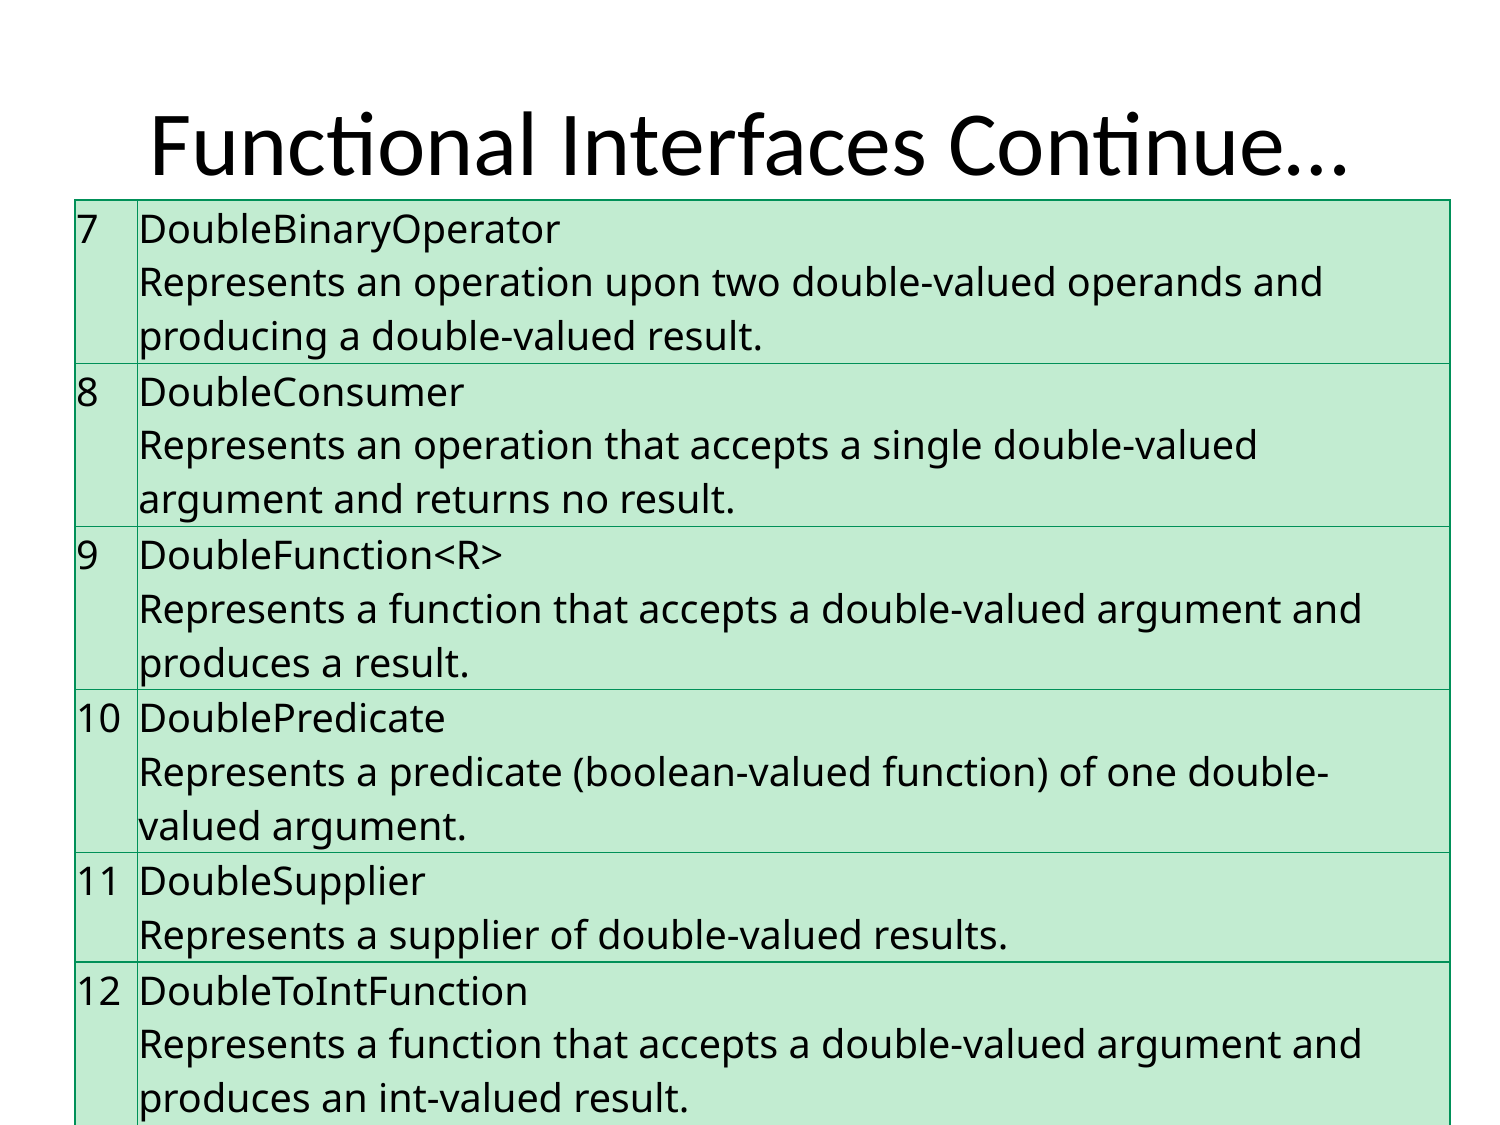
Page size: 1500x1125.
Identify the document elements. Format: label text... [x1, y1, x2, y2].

table_cell 8 [76, 364, 137, 526]
table_cell DoubleSupplier Represents a supplier of double-valued results. [138, 853, 1449, 961]
table_cell 12 [76, 963, 137, 1125]
table_cell DoublePredicate Represents a predicate (boolean-valued function) of one double-valued argument. [138, 690, 1449, 852]
table_cell 9 [76, 527, 137, 689]
table_cell DoubleToIntFunction Represents a function that accepts a double-valued argument and produces an int-valued result. [138, 963, 1449, 1125]
table_cell 10 [76, 690, 137, 852]
table_header DoubleBinaryOperator Represents an operation upon two double-valued operands and producing a double-valued result. [138, 201, 1449, 363]
table_header 7 [76, 201, 137, 363]
title Functional Interfaces Continue… [75, 45, 1425, 199]
table_cell 11 [76, 853, 137, 961]
table_cell DoubleConsumer Represents an operation that accepts a single double-valued argument and returns no result. [138, 364, 1449, 526]
table_cell DoubleFunction<R> Represents a function that accepts a double-valued argument and produces a result. [138, 527, 1449, 689]
